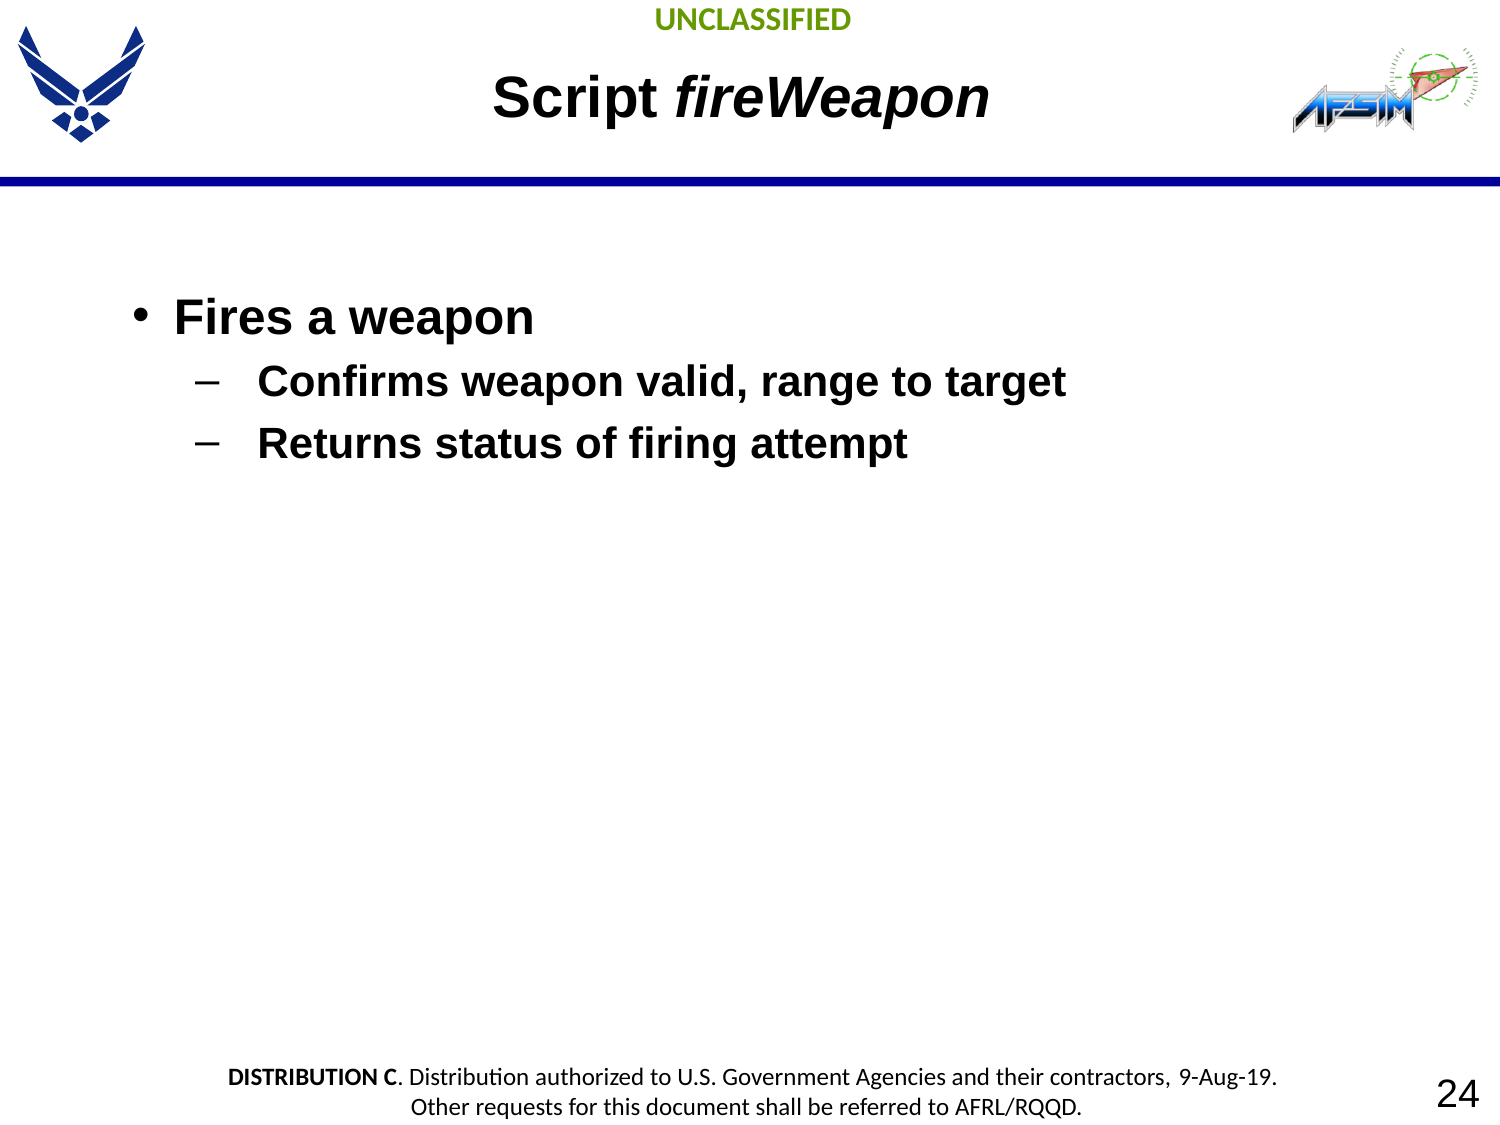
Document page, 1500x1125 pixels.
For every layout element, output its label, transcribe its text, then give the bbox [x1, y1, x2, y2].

list Fires a weapon Confirms weapon valid, range to target Returns status of firing attempt [75, 262, 1425, 1005]
picture [1294, 37, 1489, 140]
title Script fireWeapon [206, 0, 1294, 188]
